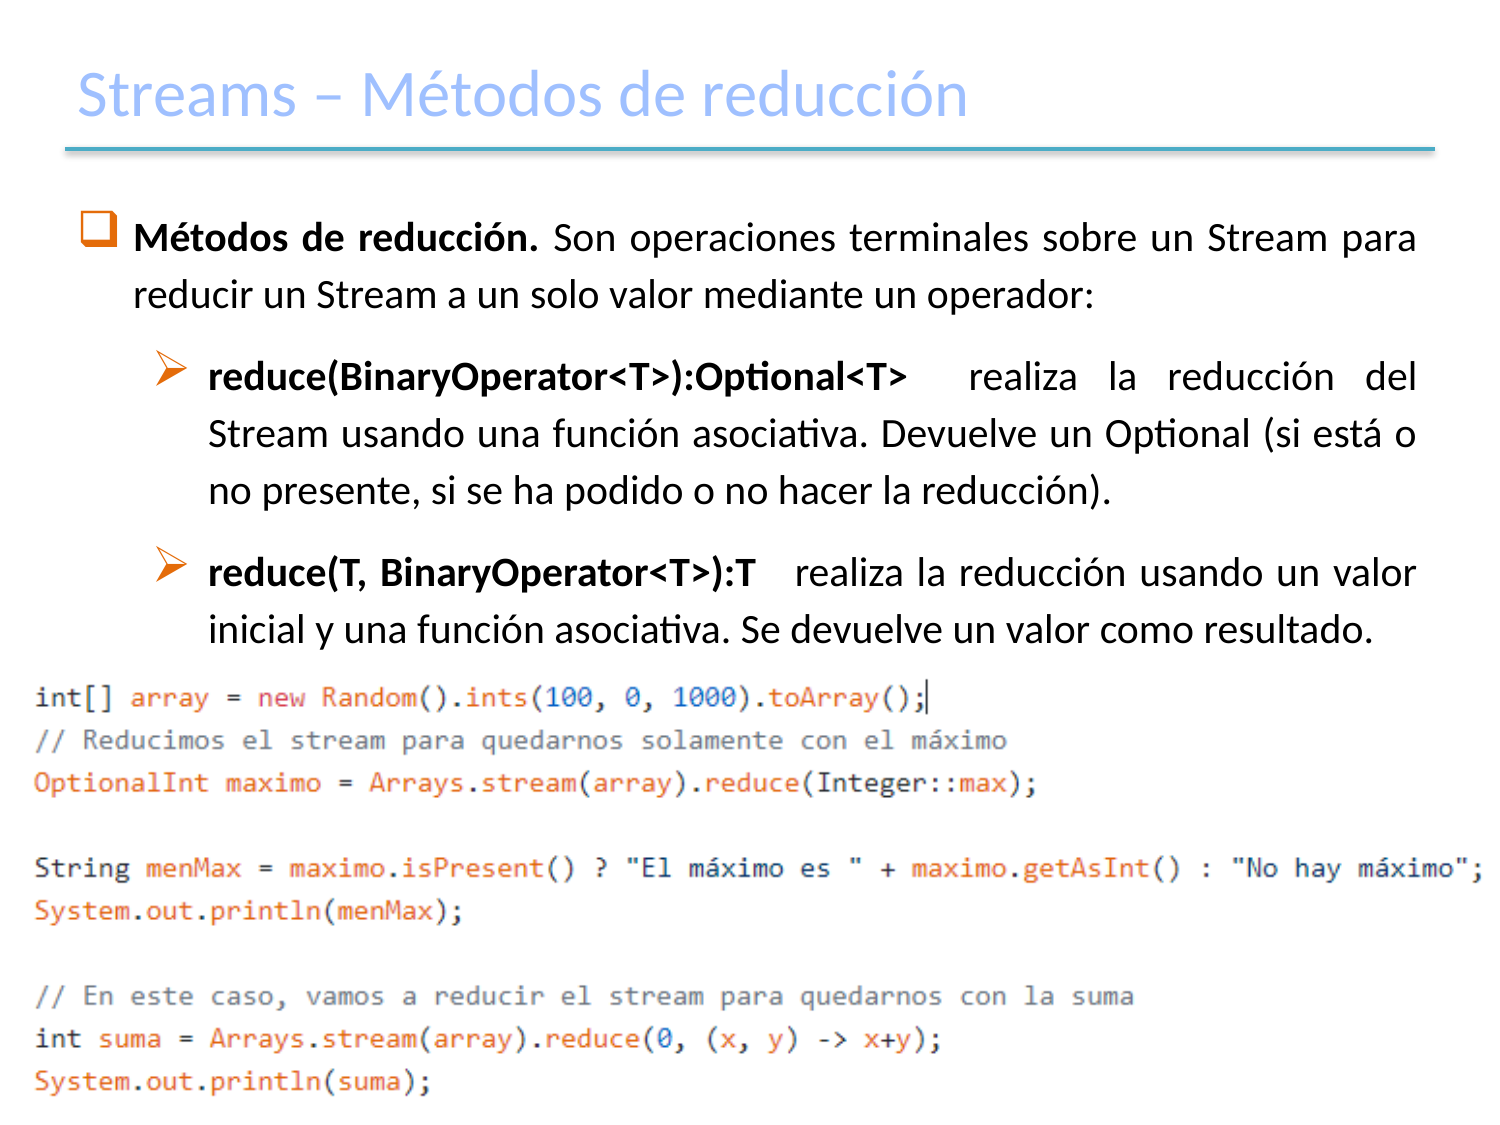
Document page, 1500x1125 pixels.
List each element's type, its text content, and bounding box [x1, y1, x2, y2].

title Streams – Métodos de reducción [62, 30, 1435, 148]
picture [29, 672, 1486, 1107]
text_box Métodos de reducción. Son operaciones terminales sobre un Stream para reducir un Stream a un solo valor mediante un operador: reduce(BinaryOperator<T>):Optional<T> realiza la reducción del Stream usando una función asociativa. Devuelve un Optional (si está o no presente, si se ha podido o no hacer la reducción). reduce(T, BinaryOperator<T>):T realiza la reducción usando un valor inicial y una función asociativa. Se devuelve un valor como resultado. [62, 195, 1433, 660]
